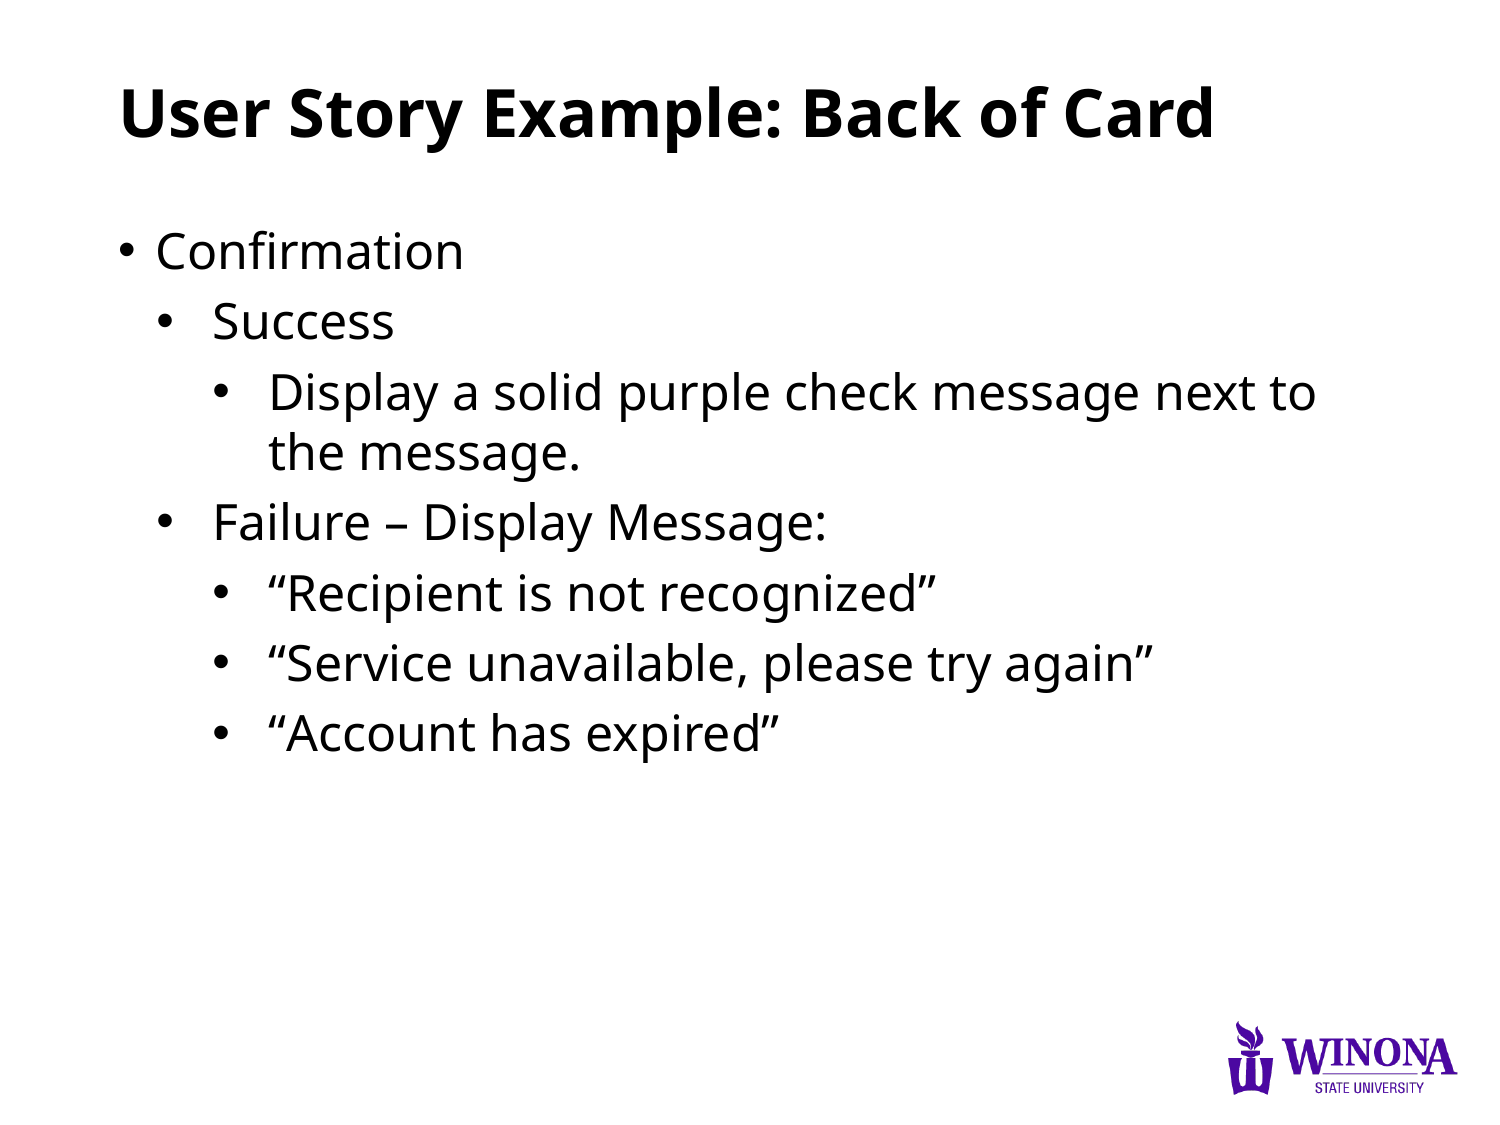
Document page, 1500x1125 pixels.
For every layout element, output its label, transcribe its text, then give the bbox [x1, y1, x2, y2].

list Confirmation Success Display a solid purple check message next to the message. Failure – Display Message: “Recipient is not recognized” “Service unavailable, please try again” “Account has expired” [103, 212, 1397, 1014]
title User Story Example: Back of Card [103, 59, 1397, 172]
picture [1208, 1001, 1476, 1112]
